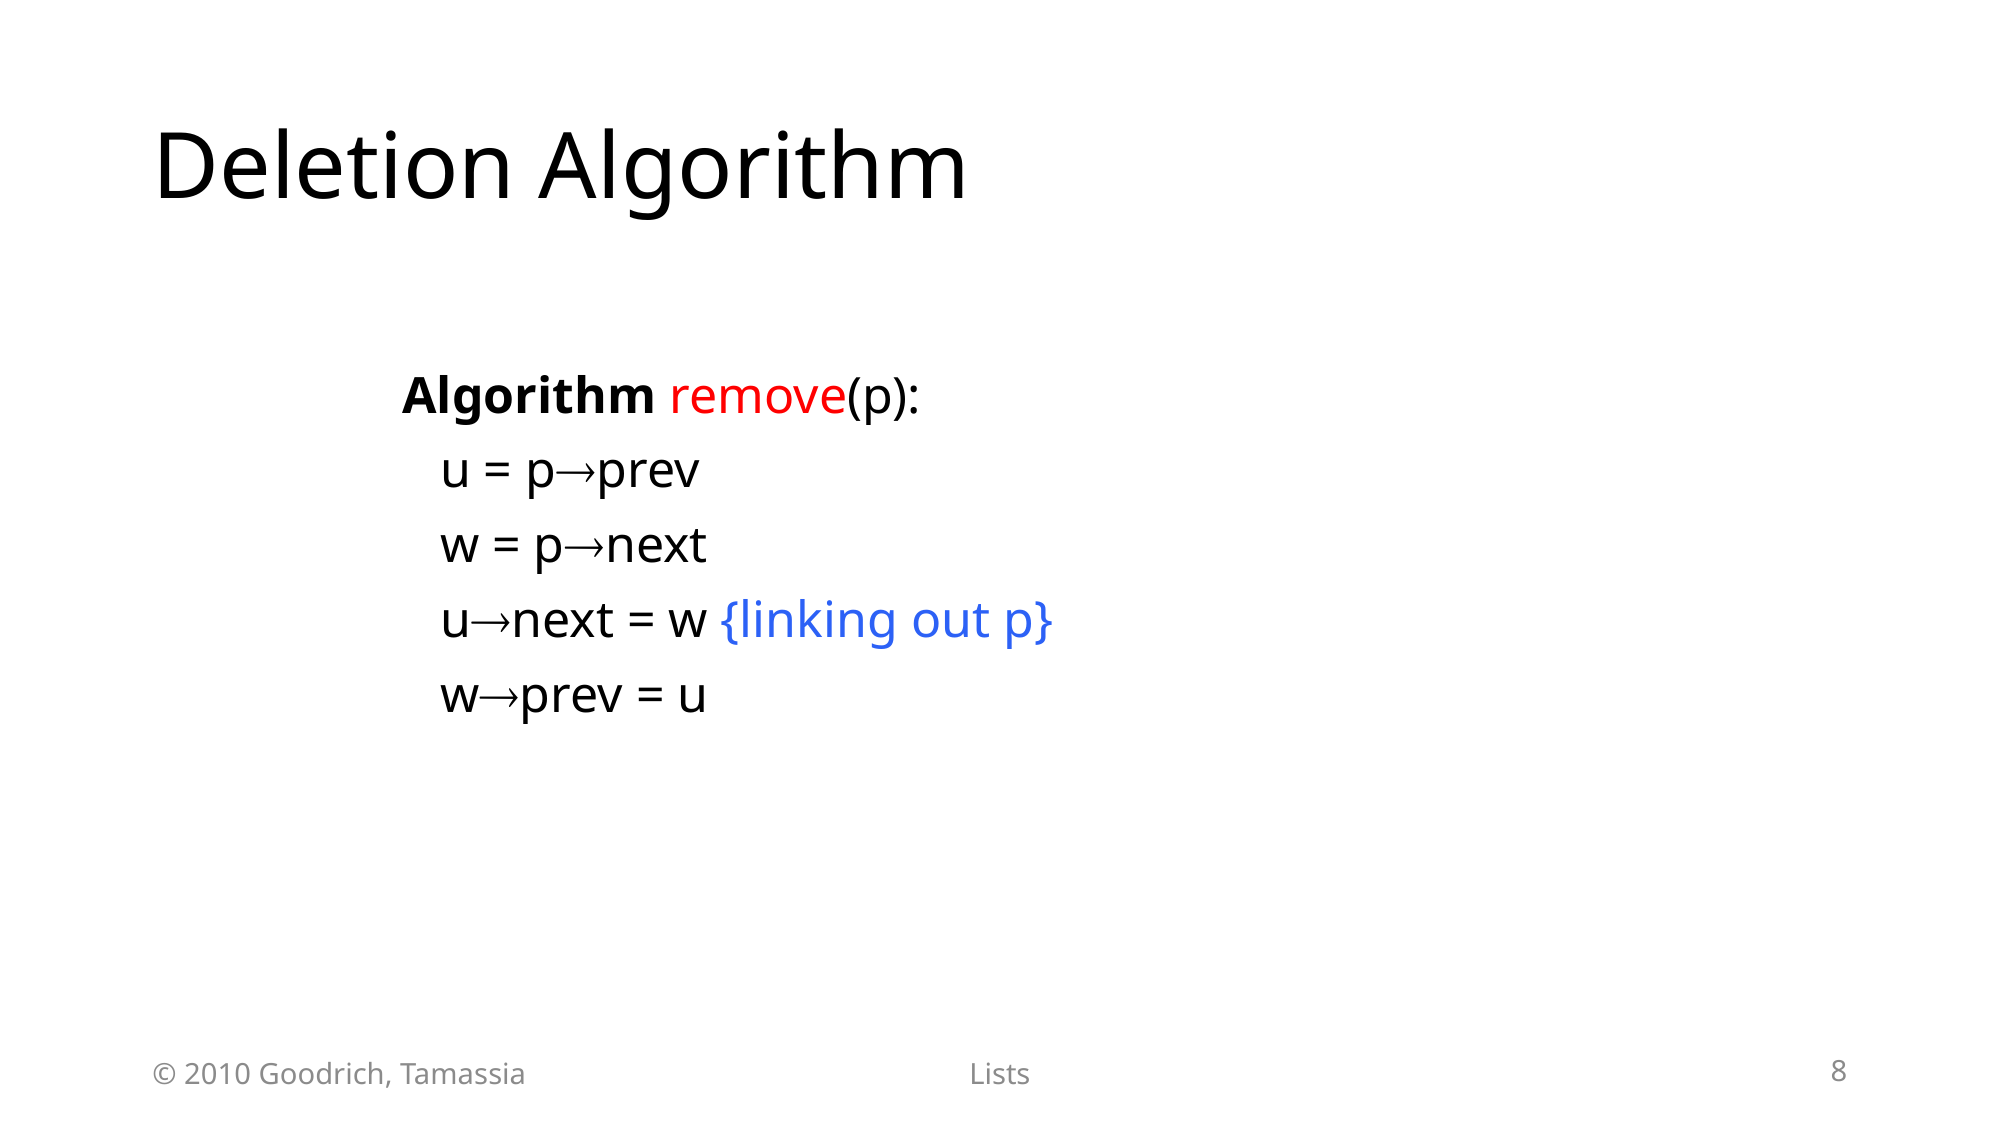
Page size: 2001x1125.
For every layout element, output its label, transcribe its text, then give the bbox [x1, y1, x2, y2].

footer Lists [662, 1042, 1338, 1103]
slide_number © 2010 Goodrich, Tamassia [137, 1042, 588, 1103]
slide_number 8 [1412, 1042, 1863, 1103]
list Algorithm remove(p): u = pprev w = pnext unext = w {linking out p} wprev = u [387, 362, 1663, 988]
title Deletion Algorithm [137, 59, 1863, 278]
